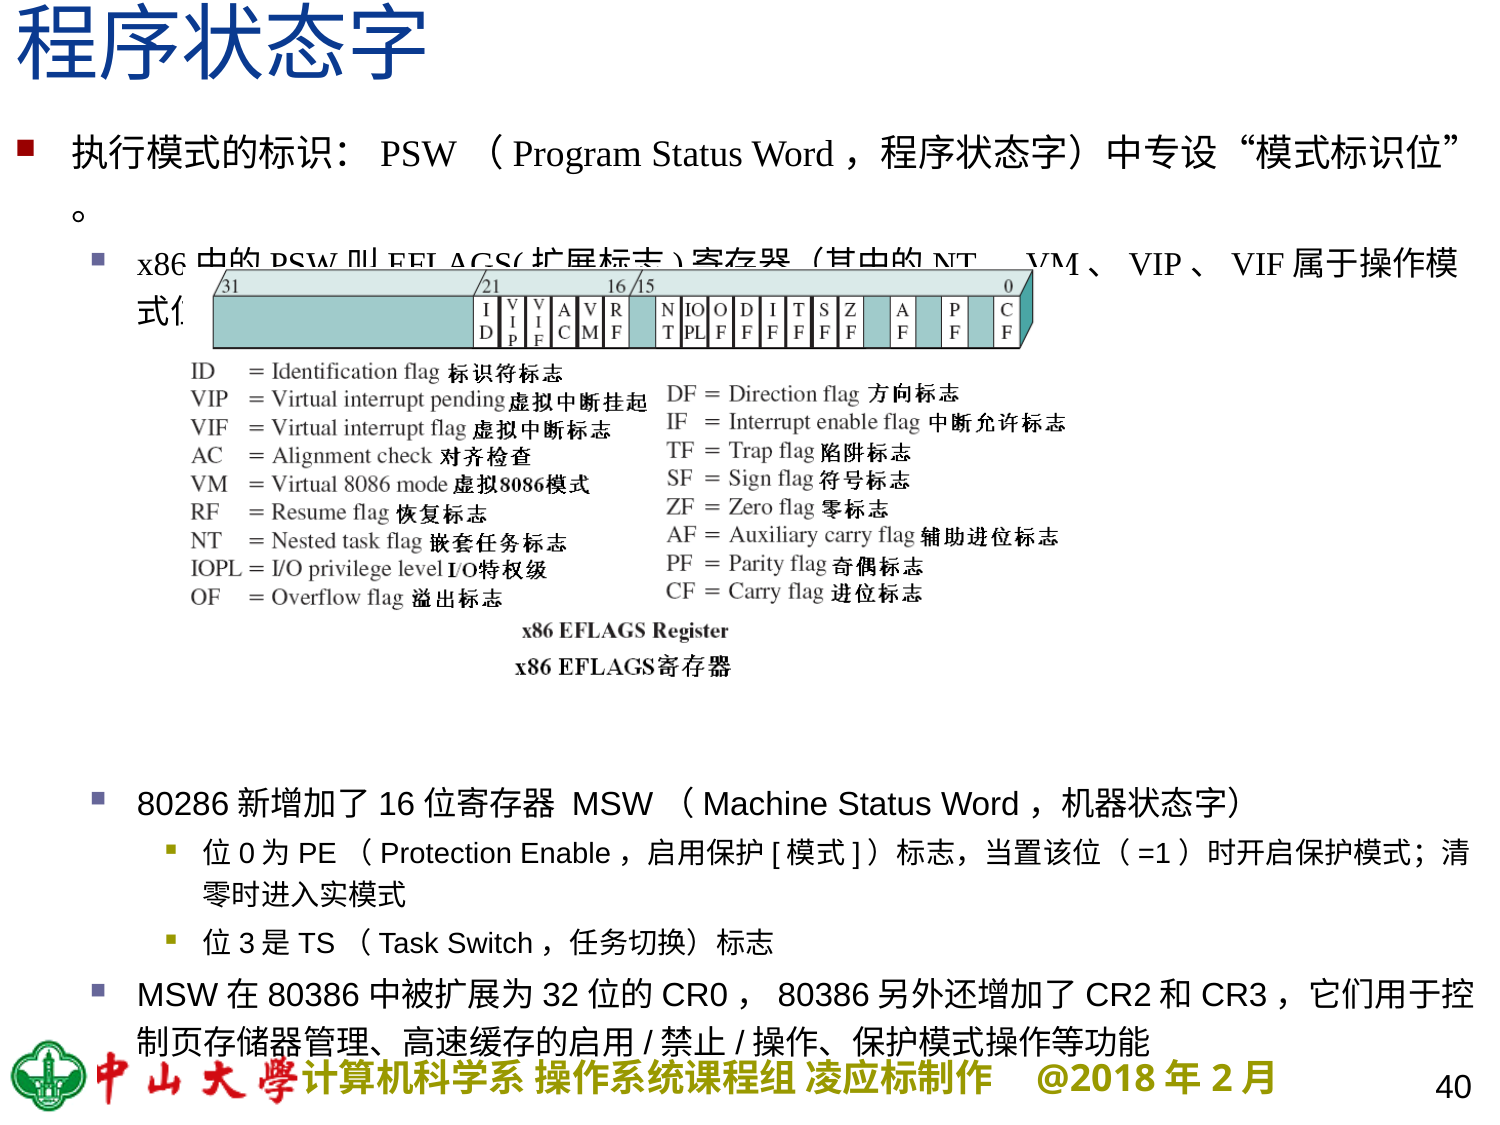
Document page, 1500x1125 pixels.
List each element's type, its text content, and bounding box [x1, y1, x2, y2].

title 程序状态字 [0, 0, 1500, 98]
slide_number 40 [1249, 1038, 1488, 1113]
picture [0, 1038, 307, 1121]
picture [182, 266, 1070, 684]
list 执行模式的标识：PSW（Program Status Word，程序状态字）中专设“模式标识位” 。 x86中的PSW叫EFLAGS(扩展标志)寄存器（其中的NT、VM、VIP、VIF属于操作模式位） 80286新增加了16位寄存器 MSW（Machine Status Word，机器状态字） 位0为PE（Protection Enable，启用保护[模式]）标志，当置该位（=1）时开启保护模式；清零时进入实模式 位3是TS（Task Switch，任务切换）标志 MSW在80386中被扩展为32位的CR0，80386另外还增加了CR2和CR3，它们用于控制页存储器管理、高速缓存的启用/禁止/操作、保护模式操作等功能 [0, 112, 1500, 1038]
